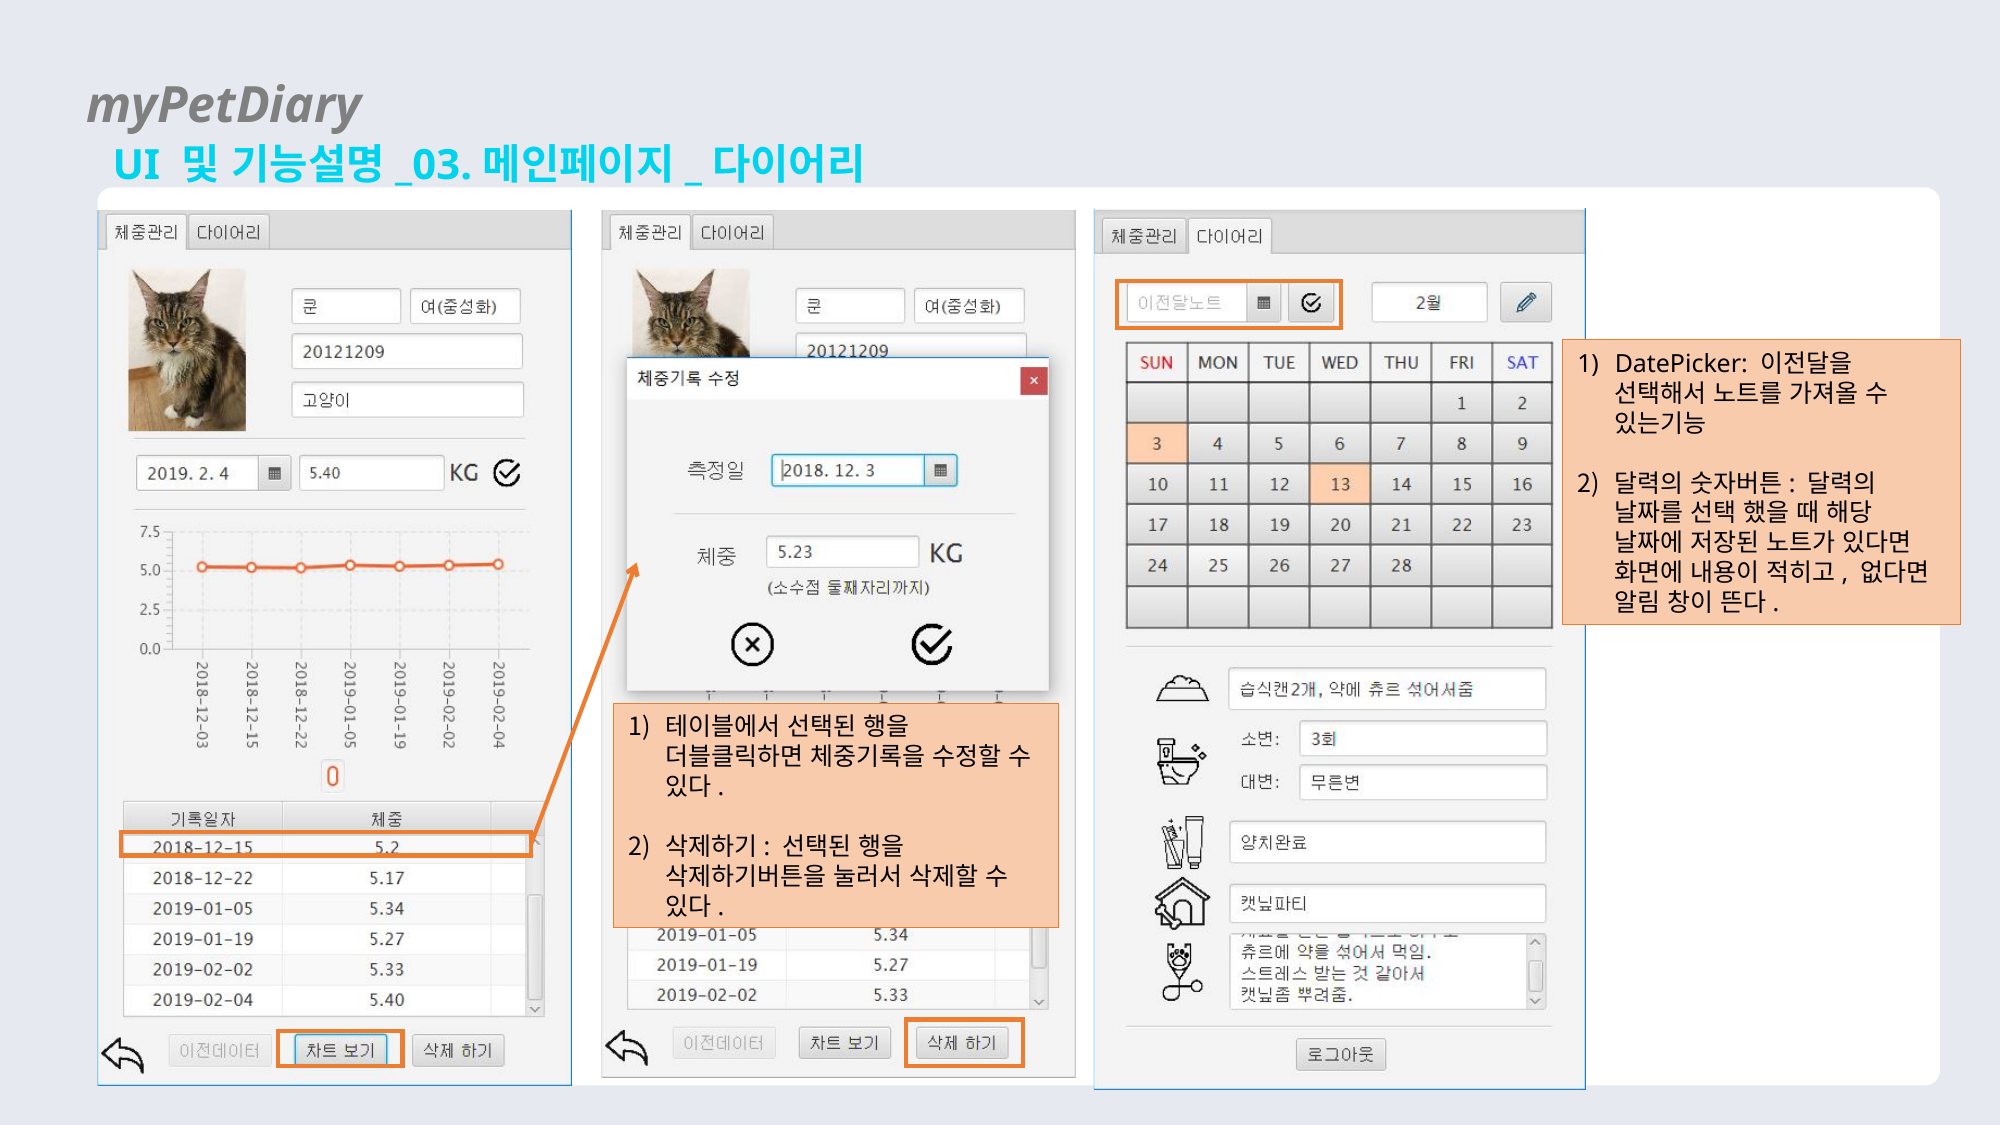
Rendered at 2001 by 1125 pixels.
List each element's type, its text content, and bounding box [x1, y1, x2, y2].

picture [1093, 208, 1586, 1090]
text_box [96, 186, 1941, 1087]
text_box UI 및 기능설명_03.메인페이지_다이어리 [97, 105, 977, 196]
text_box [97, 210, 572, 1086]
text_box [531, 562, 637, 844]
picture [601, 210, 1076, 1079]
text_box myPetDiary [71, 35, 789, 140]
text_box DatePicker: 이전달을 선택해서 노트를 가져올 수 있는기능 달력의 숫자버튼: 달력의 날짜를 선택 했을 때 해당 날짜에 저장된 노트가 있다면 화면에 내용이 적히고, 없다면 알림 창이 뜬다. [1586, 339, 1961, 625]
